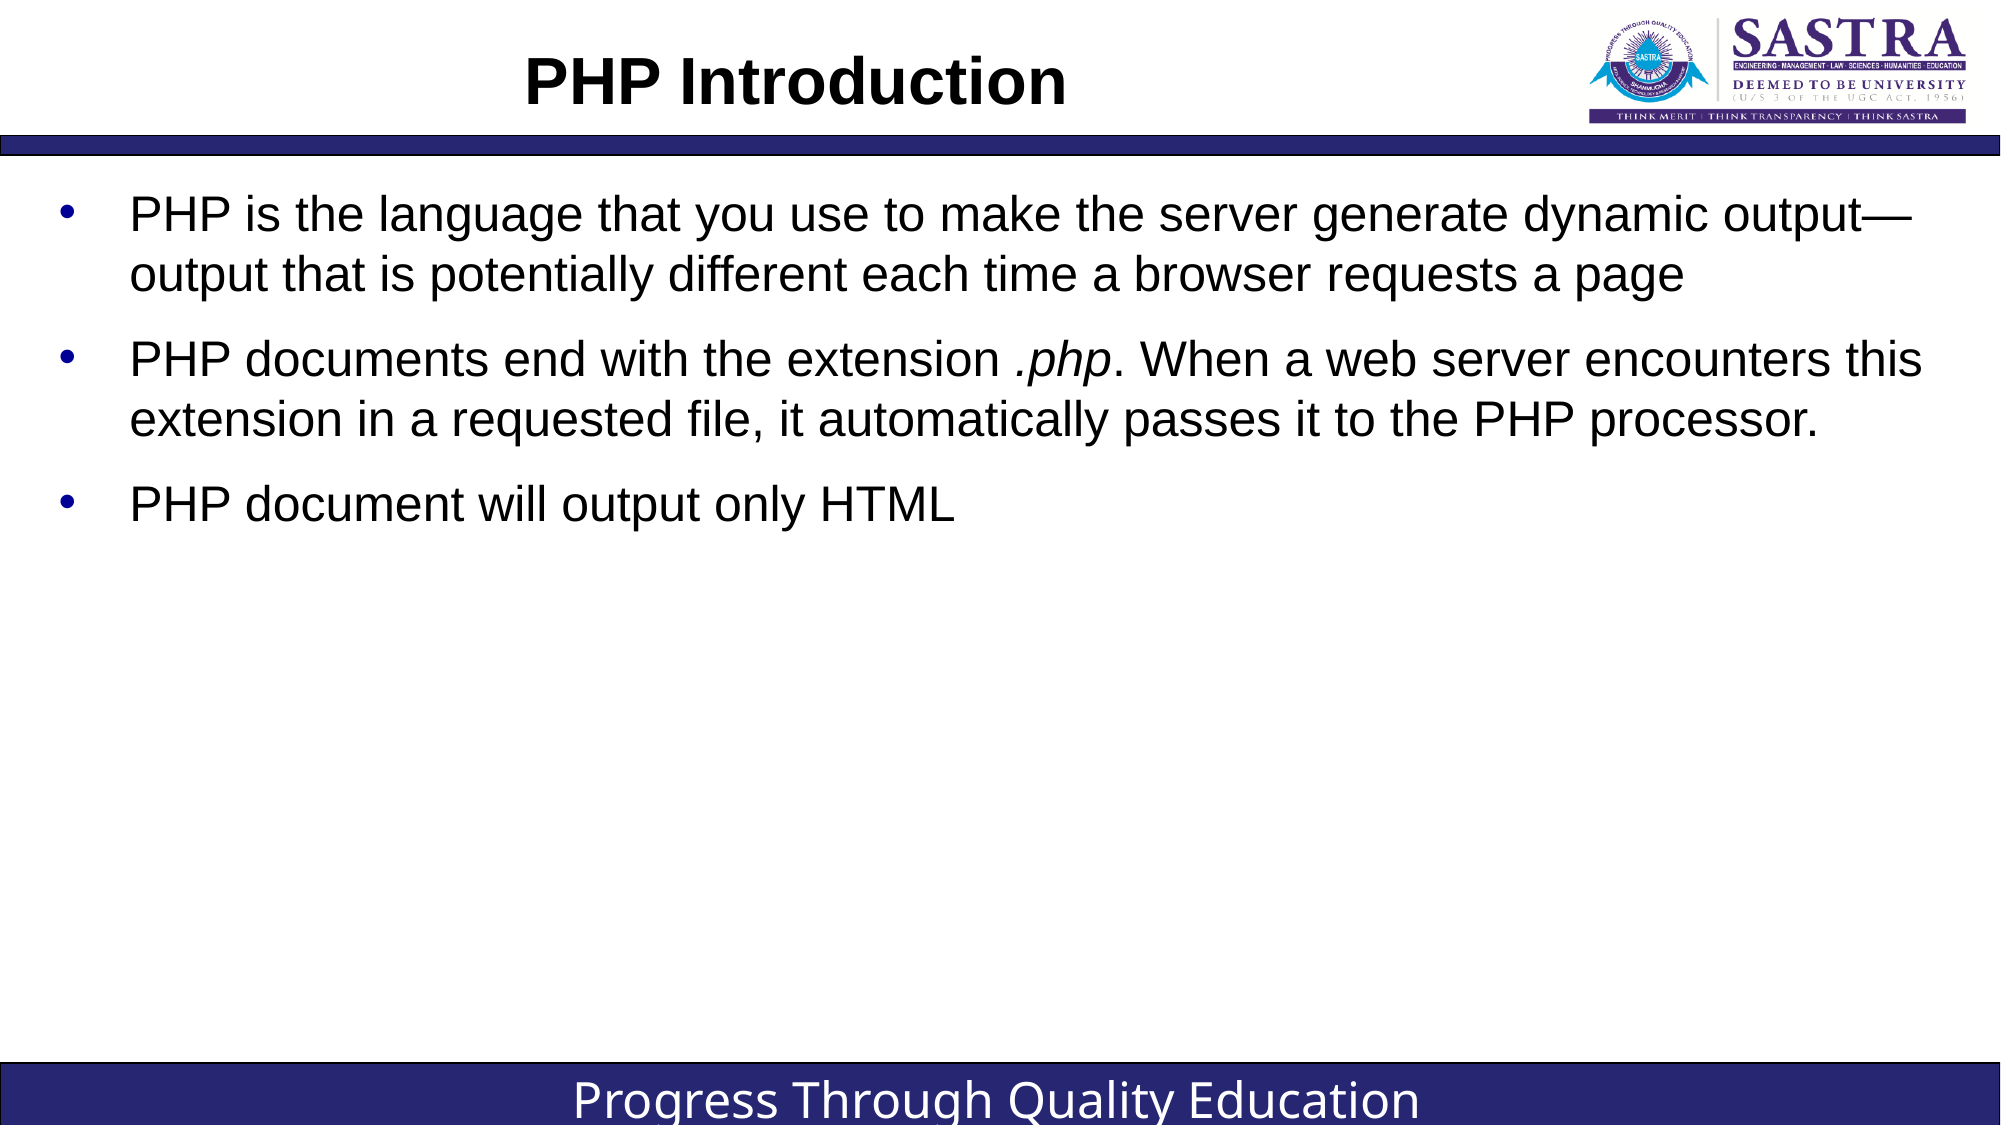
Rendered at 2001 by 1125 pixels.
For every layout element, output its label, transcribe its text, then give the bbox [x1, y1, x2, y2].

picture [1566, 10, 1989, 130]
title PHP Introduction [37, 29, 1556, 119]
list PHP is the language that you use to make the server generate dynamic output—output that is potentially different each time a browser requests a page PHP documents end with the extension .php. When a web server encounters this extension in a requested file, it automatically passes it to the PHP processor. PHP document will output only HTML [37, 172, 1969, 1047]
